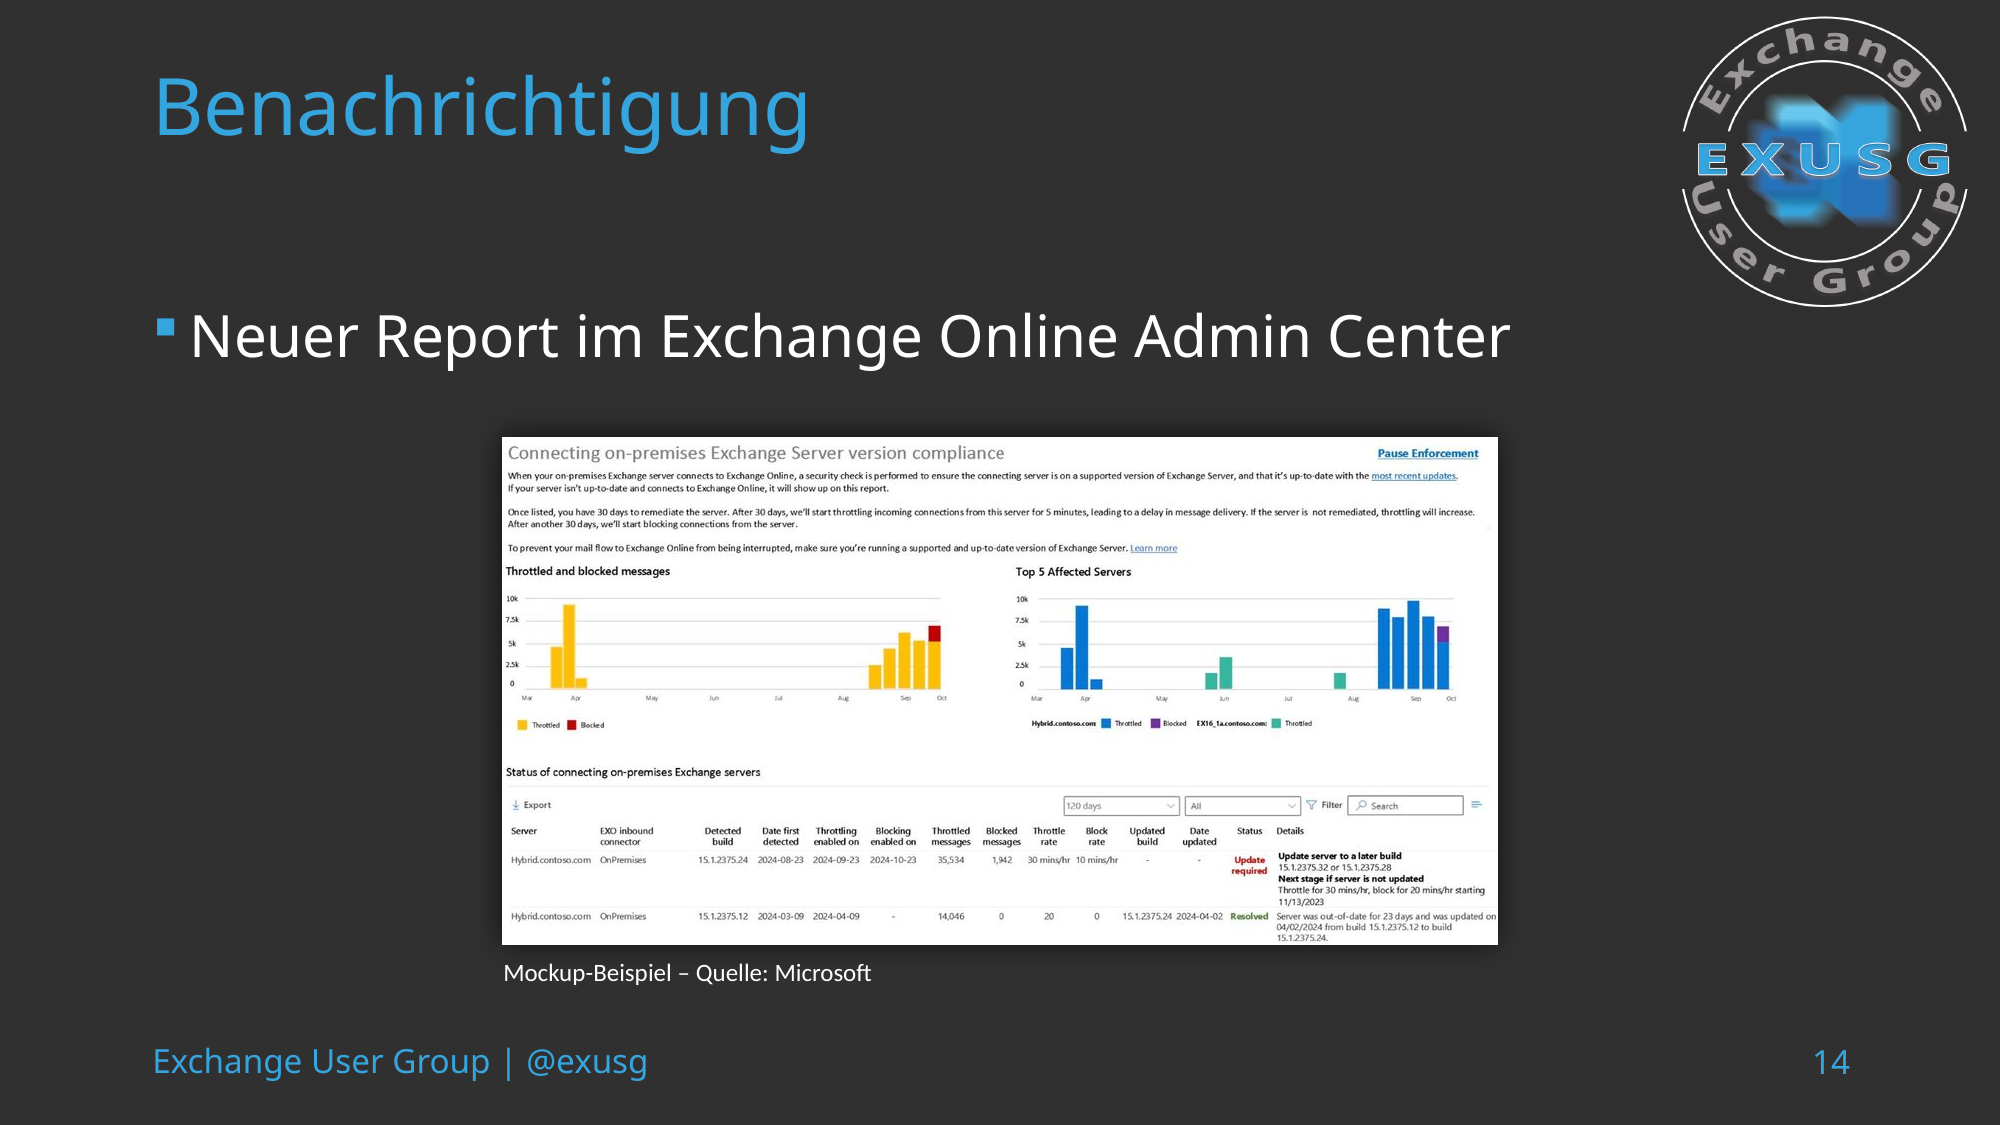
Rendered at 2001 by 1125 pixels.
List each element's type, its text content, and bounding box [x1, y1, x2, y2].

text_box Mockup-Beispiel – Quelle: Microsoft [488, 948, 1161, 994]
list Neuer Report im Exchange Online Admin Center [137, 299, 1863, 1014]
title Benachrichtigung [137, 59, 1666, 161]
picture [502, 437, 1498, 945]
picture [1665, 5, 1986, 316]
